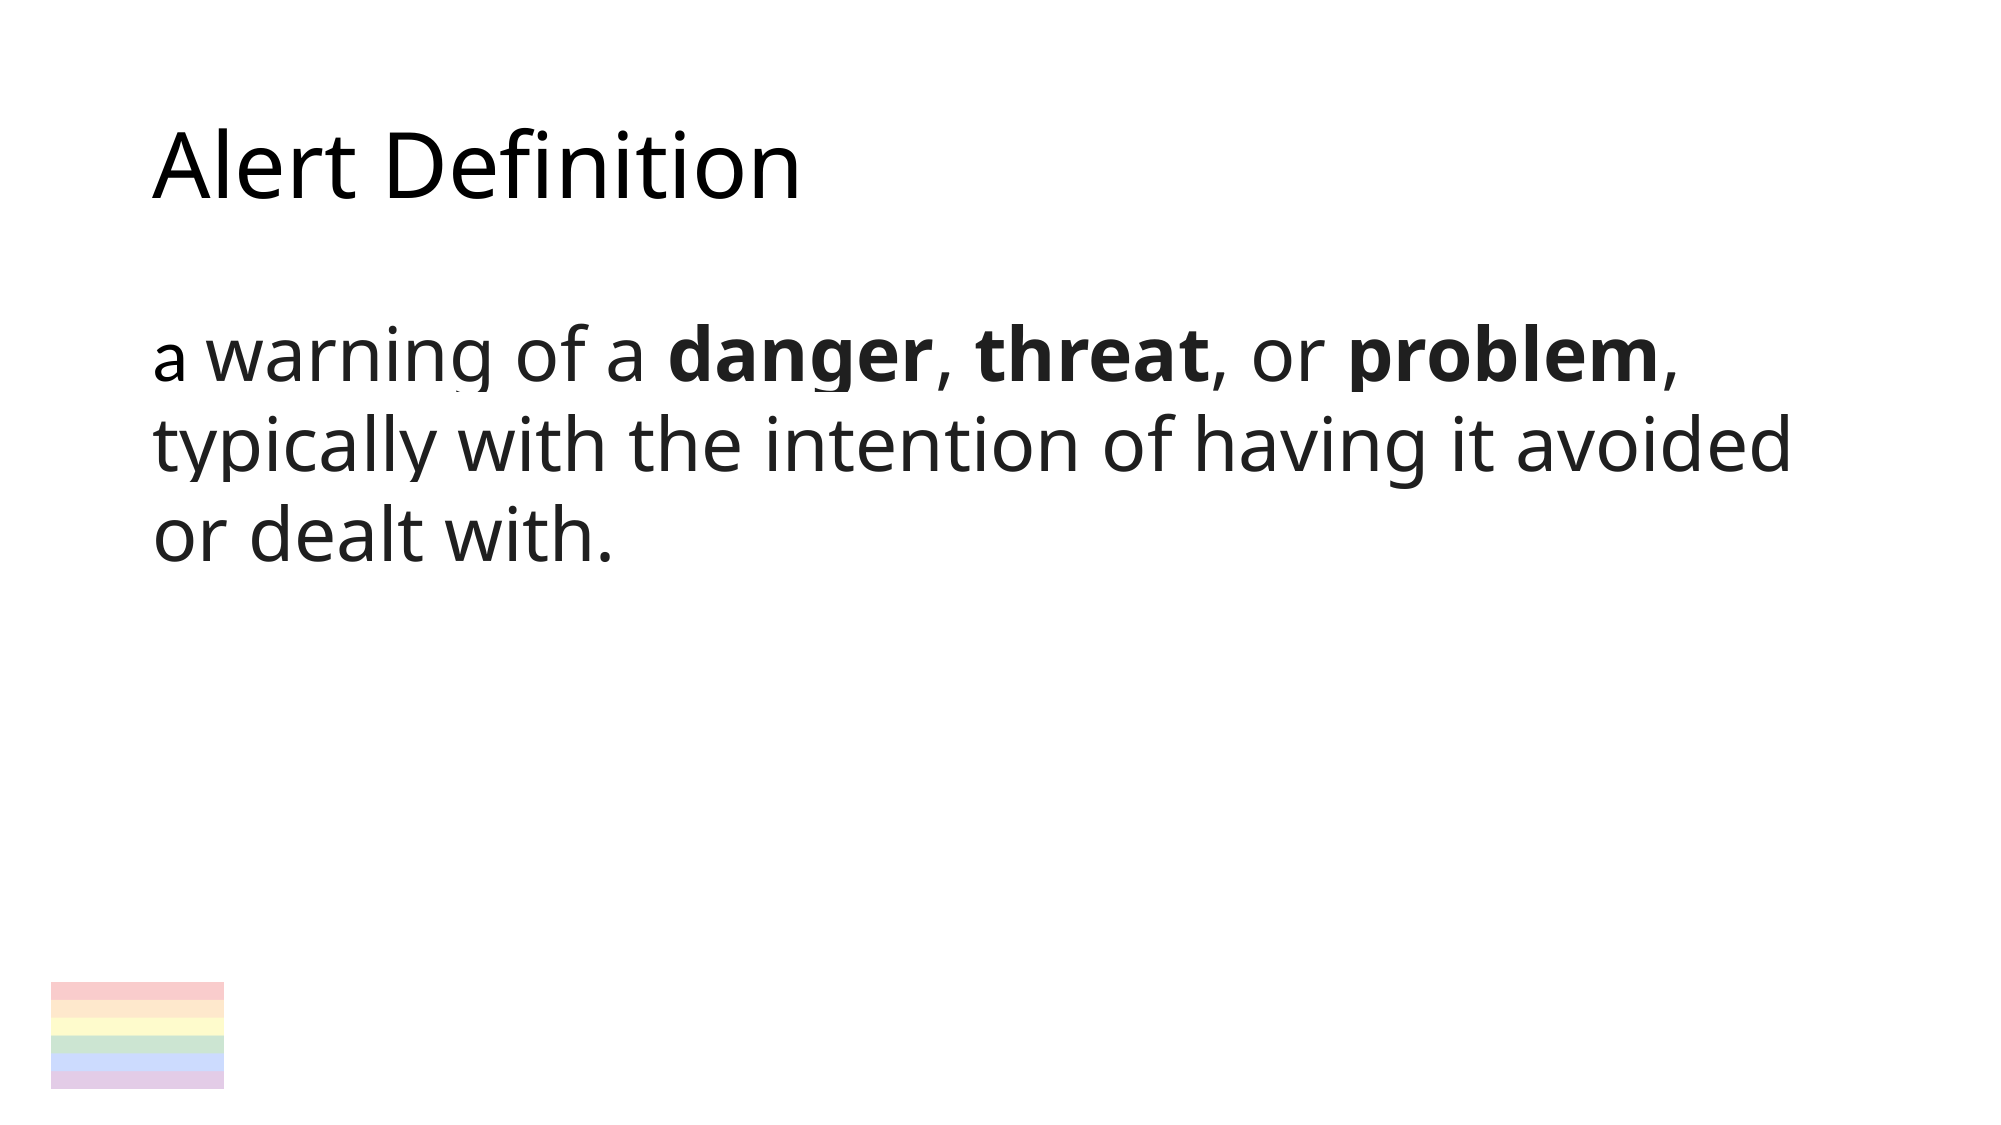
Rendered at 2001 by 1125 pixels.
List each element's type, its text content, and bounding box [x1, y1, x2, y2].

title Alert Definition [137, 59, 1863, 278]
picture [51, 982, 224, 1089]
list a warning of a danger, threat, or problem, typically with the intention of having it avoided or dealt with. [137, 299, 1863, 1014]
